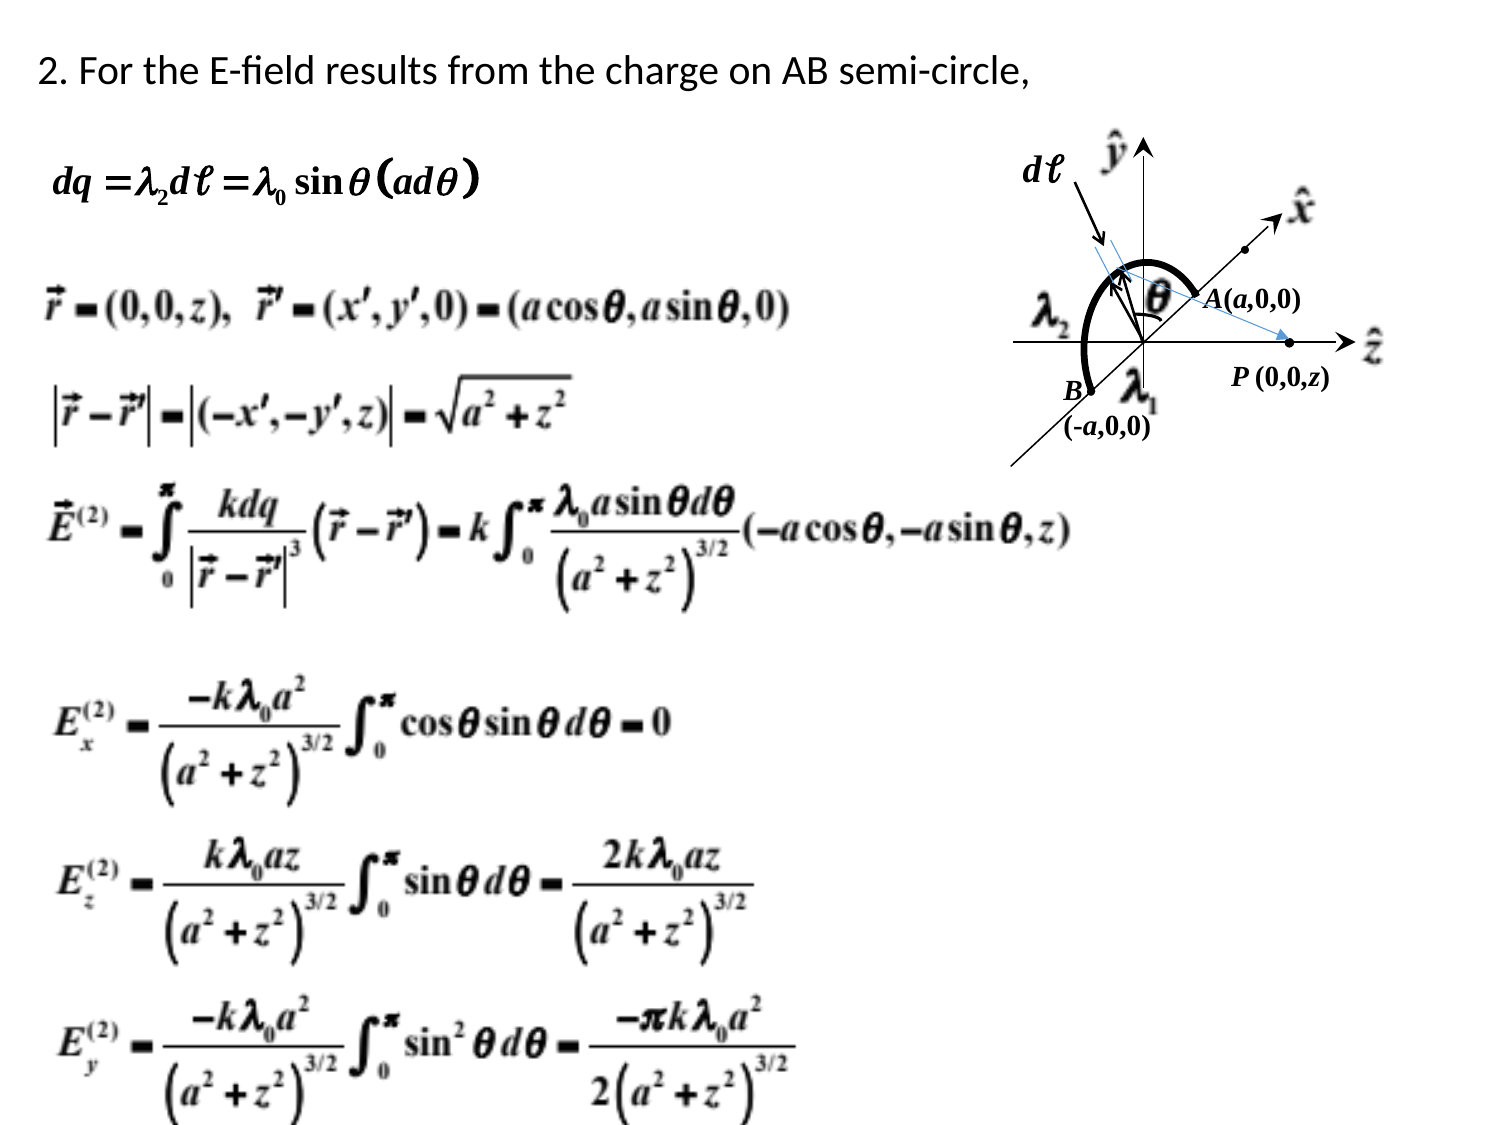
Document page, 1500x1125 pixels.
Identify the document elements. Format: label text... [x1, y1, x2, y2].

text_box 2. For the E-field results from the charge on AB semi-circle, [22, 36, 1314, 101]
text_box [50, 822, 755, 970]
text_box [50, 367, 577, 451]
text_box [47, 151, 484, 219]
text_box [1074, 181, 1104, 247]
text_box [1094, 246, 1110, 289]
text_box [46, 661, 674, 812]
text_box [1110, 239, 1133, 281]
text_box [50, 981, 799, 1125]
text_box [1116, 267, 1290, 340]
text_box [40, 277, 794, 335]
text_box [1110, 281, 1145, 344]
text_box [40, 466, 1073, 617]
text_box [1010, 121, 1409, 467]
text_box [1017, 147, 1069, 192]
